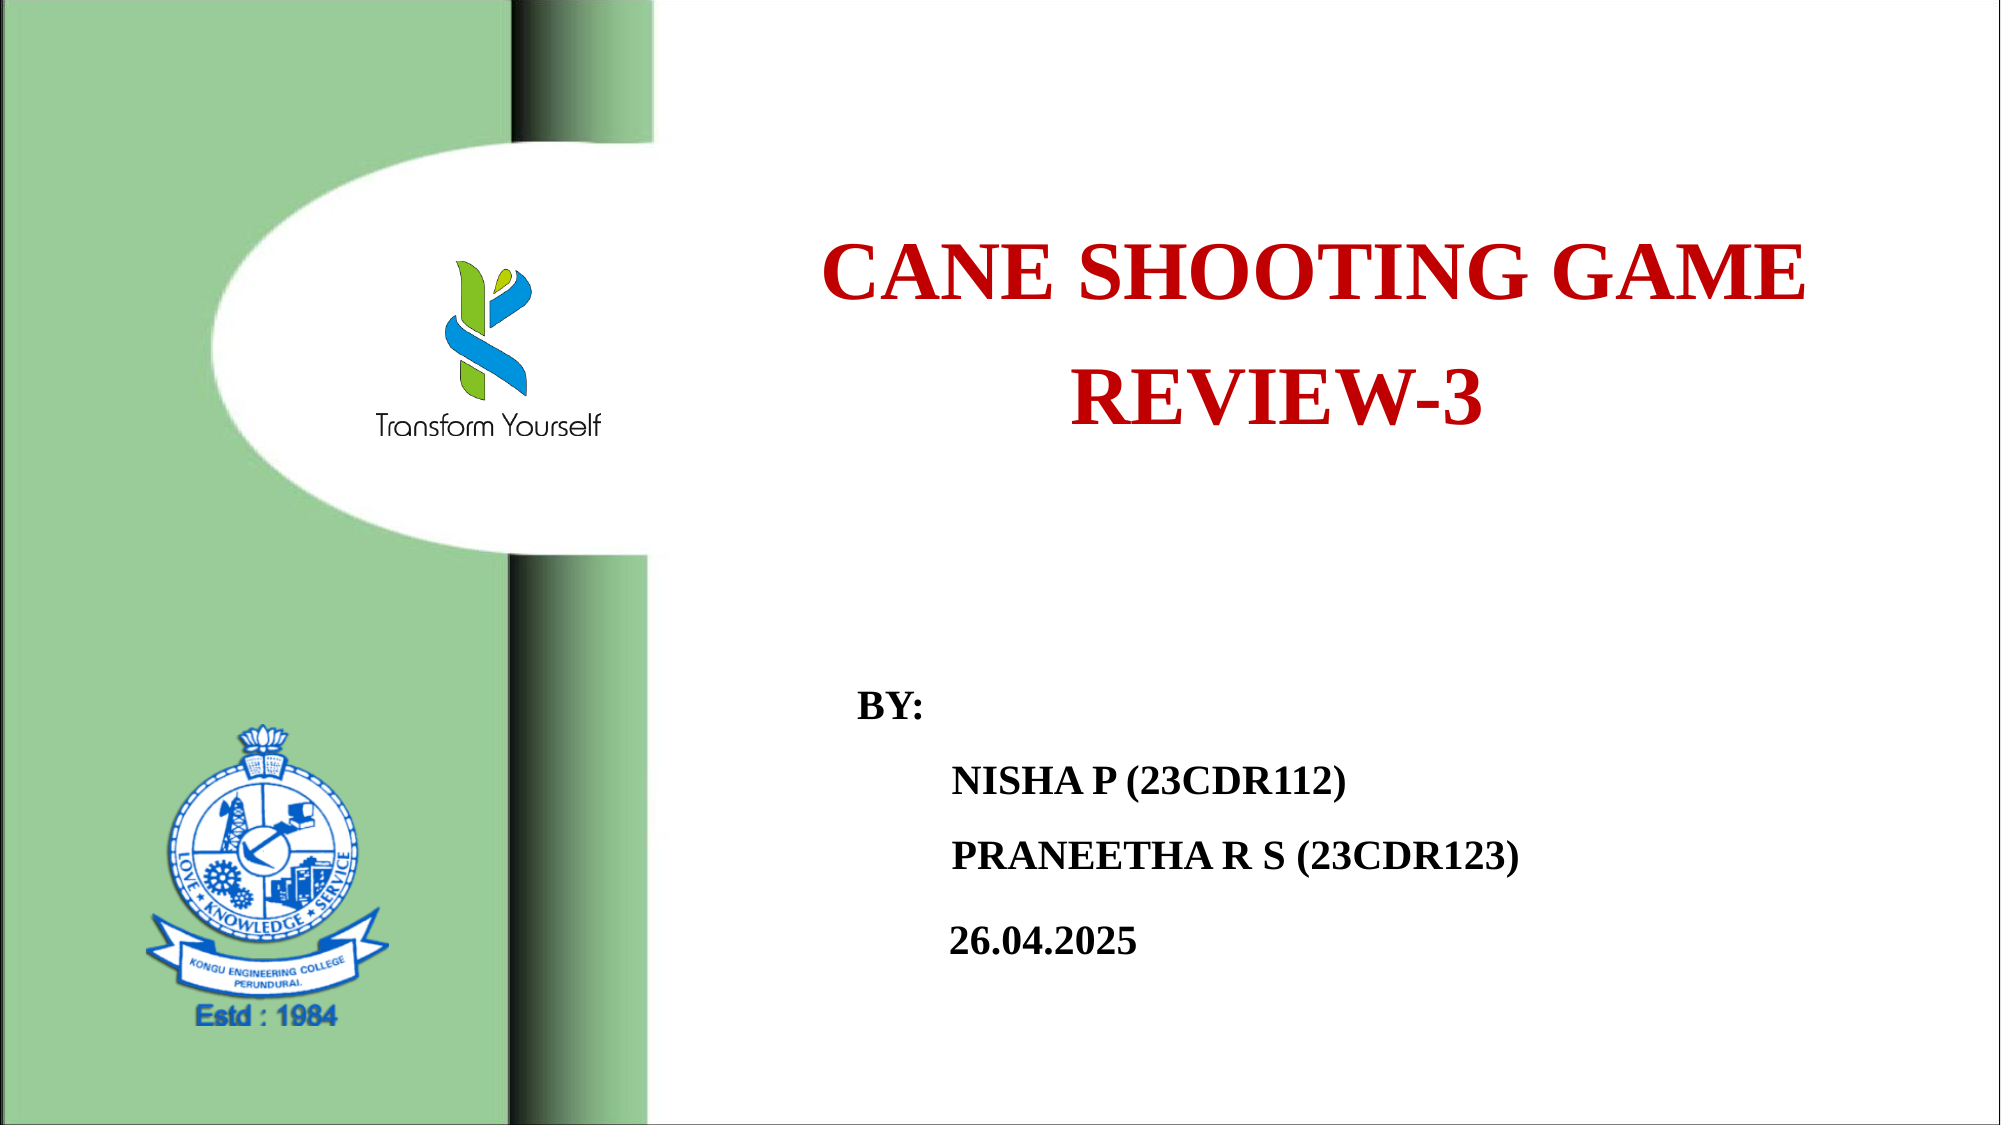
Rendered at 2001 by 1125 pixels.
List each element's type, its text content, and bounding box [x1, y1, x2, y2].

list [241, 347, 905, 456]
text_box REVIEW-3 [1056, 333, 1701, 449]
text_box 26.04.2025 [934, 905, 1301, 971]
picture [0, 0, 2001, 1125]
title CANE SHOOTING GAME [630, 127, 2000, 317]
text_box BY: NISHA P (23CDR112) PRANEETHA R S (23CDR123) [842, 600, 1915, 886]
